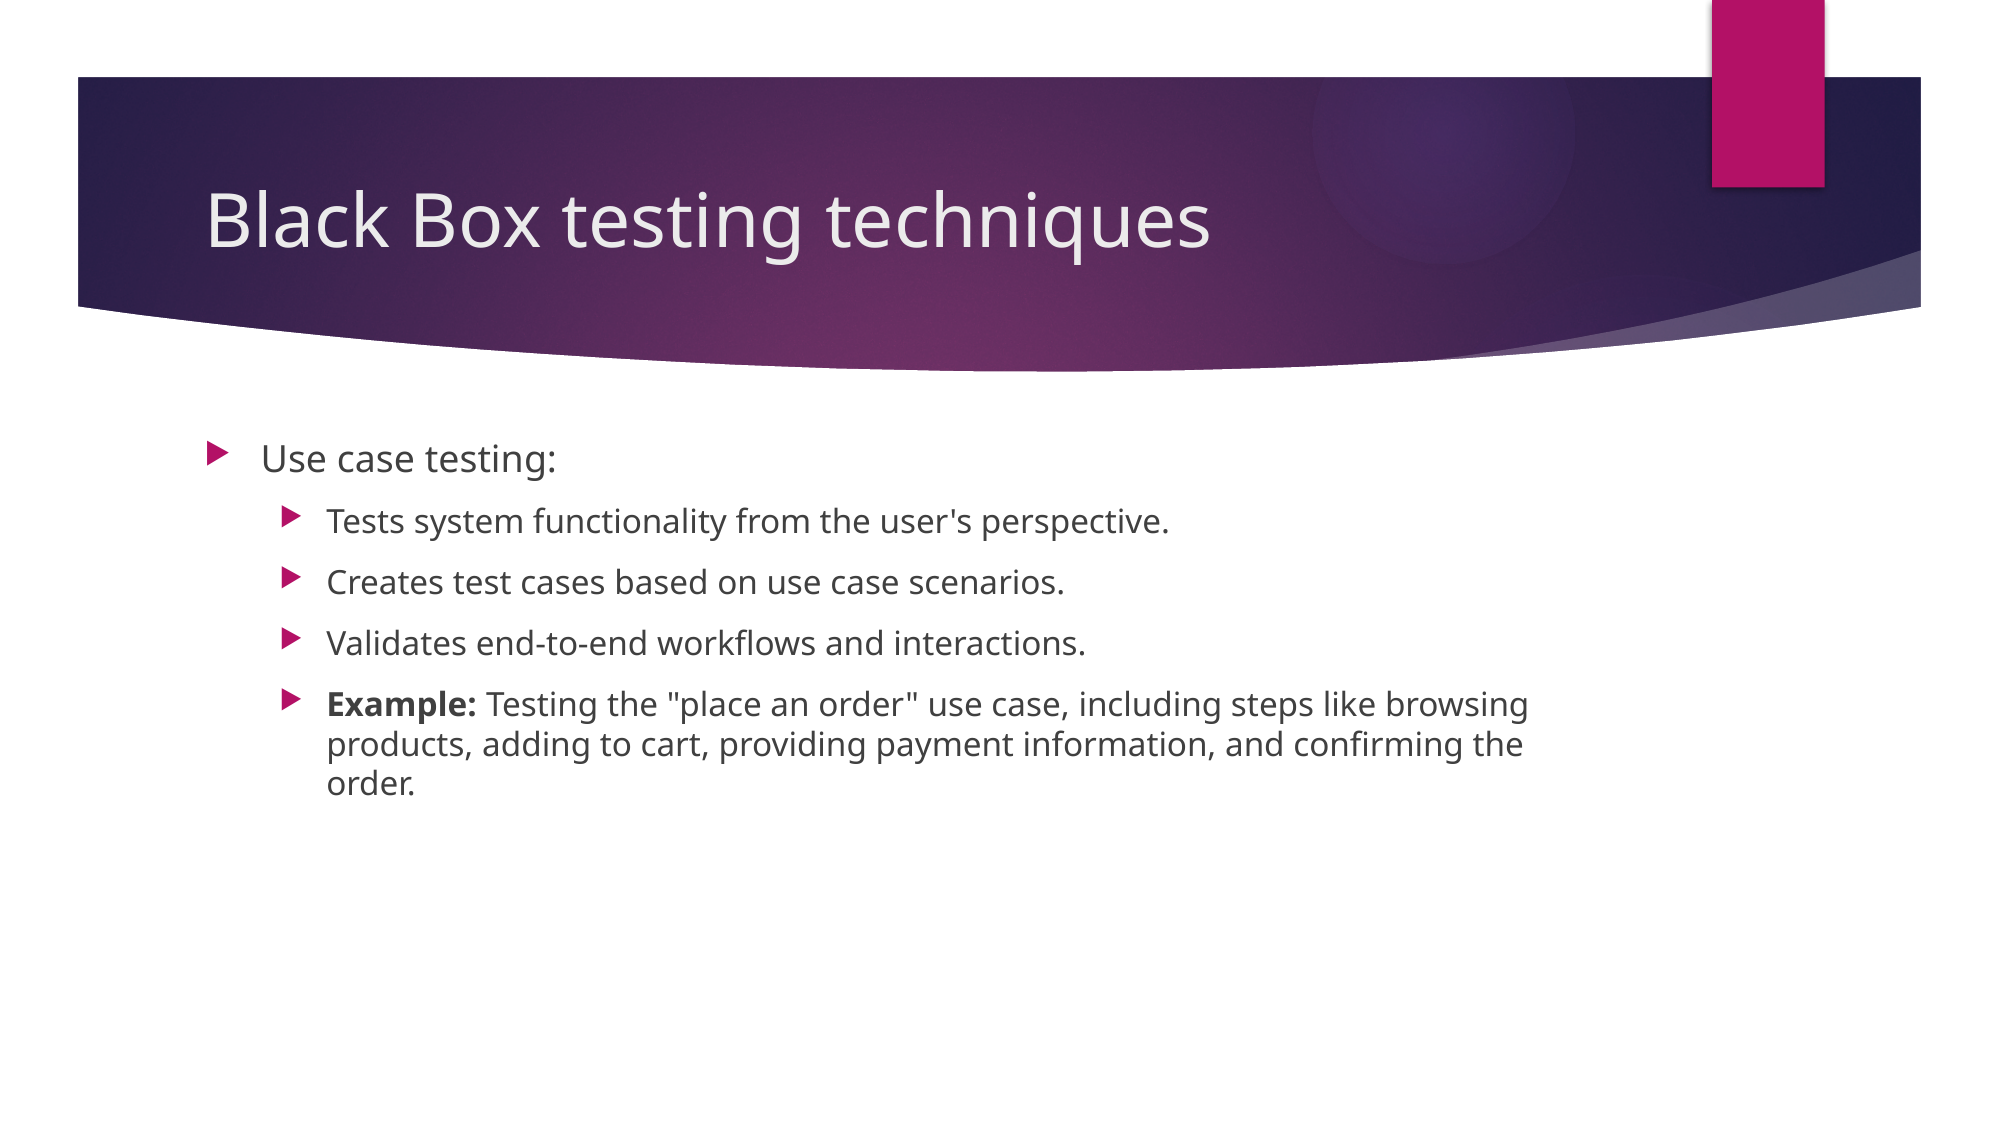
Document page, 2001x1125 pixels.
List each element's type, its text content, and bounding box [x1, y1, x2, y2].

list Use case testing: Tests system functionality from the user's perspective. Creates test cases based on use case scenarios. Validates end-to-end workflows and interactions. Example: Testing the "place an order" use case, including steps like browsing products, adding to cart, providing payment information, and confirming the order. [189, 427, 1638, 988]
title Black Box testing techniques [189, 159, 1627, 276]
